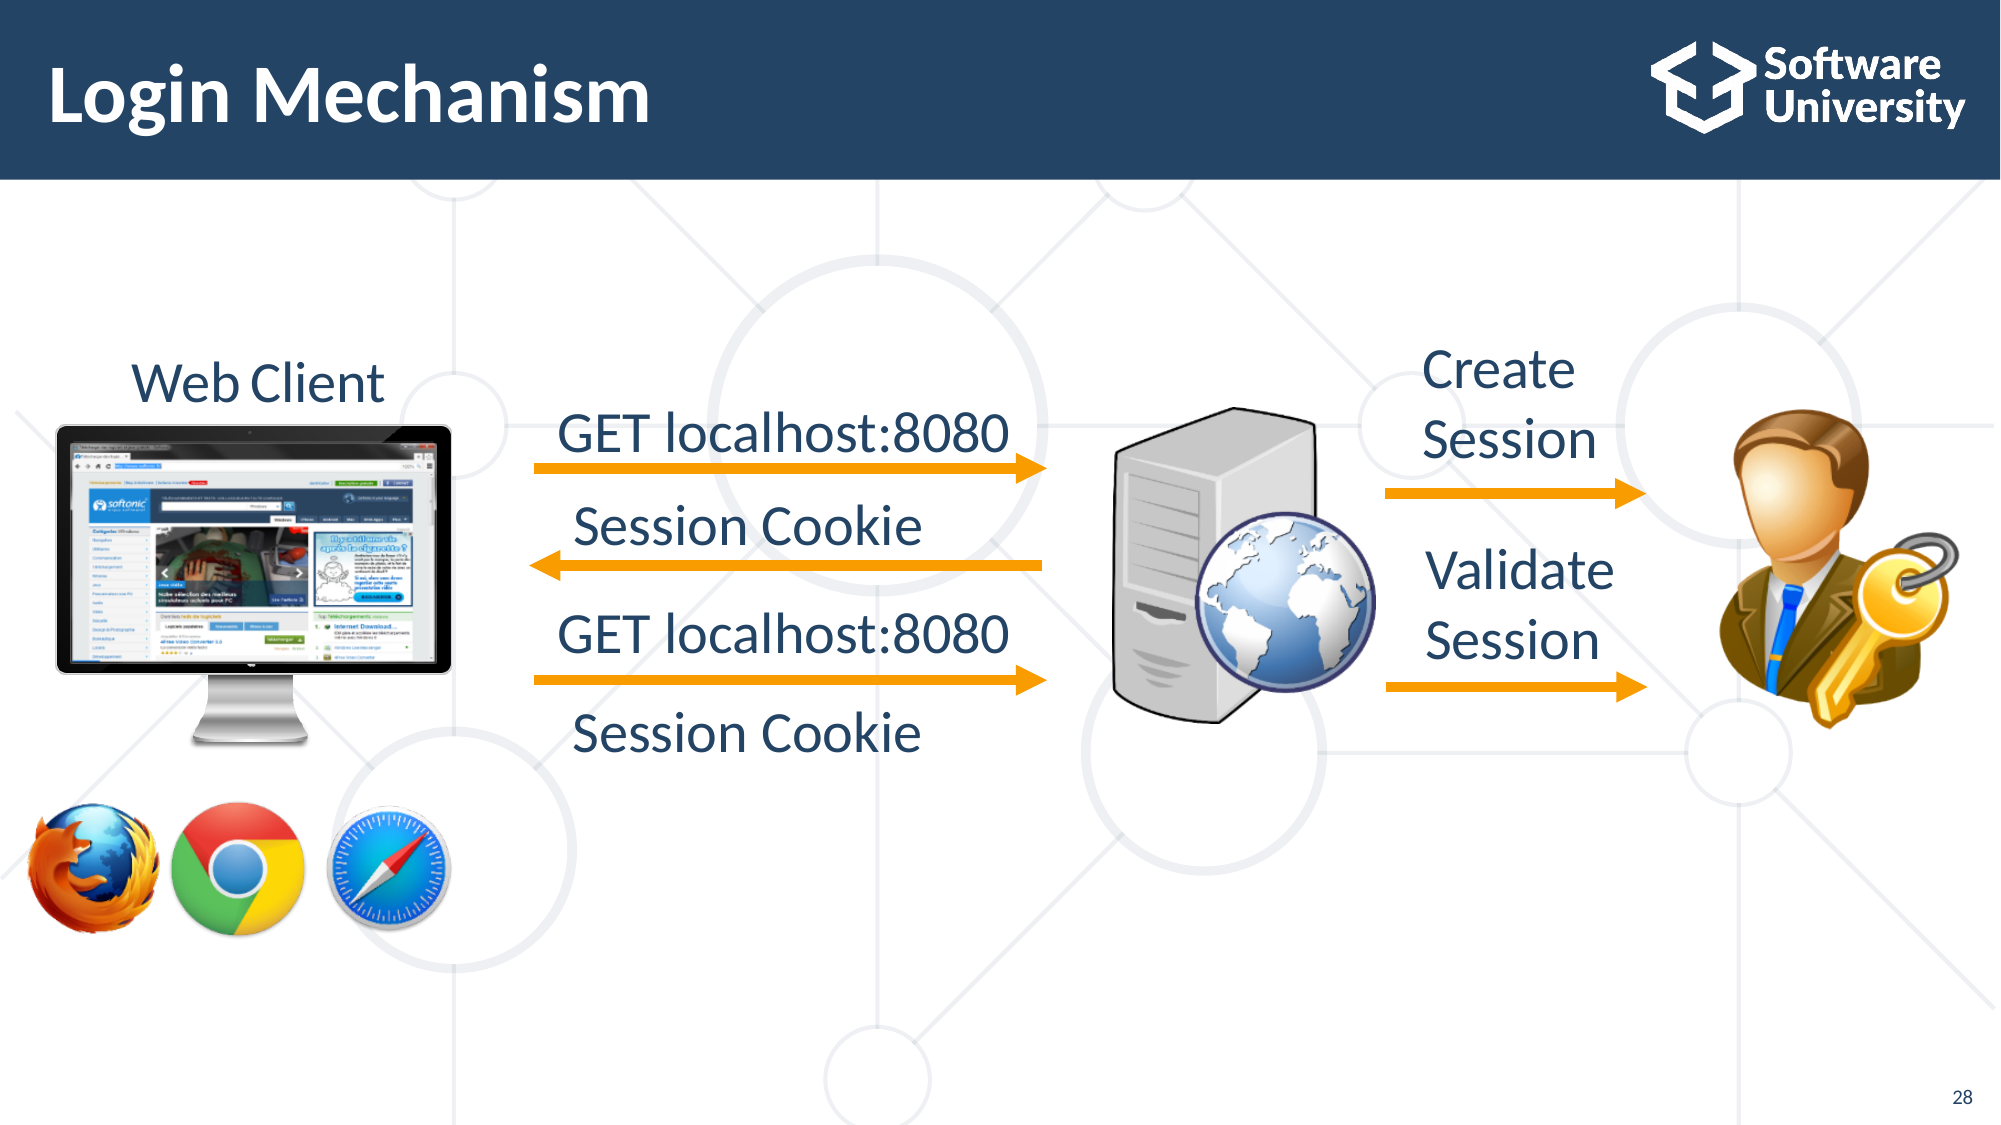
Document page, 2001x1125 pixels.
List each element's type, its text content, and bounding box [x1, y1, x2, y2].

picture [1679, 409, 2000, 731]
picture [1651, 41, 1966, 134]
picture [1111, 407, 1376, 724]
text_box Validate Session [1410, 523, 1651, 679]
text_box GET localhost:8080 [543, 587, 1057, 673]
text_box Web Client [116, 336, 412, 422]
picture [55, 424, 452, 751]
title Login Mechanism [31, 16, 1625, 162]
picture [24, 793, 315, 945]
text_box Session Cookie [557, 689, 945, 772]
text_box Session Cookie [558, 479, 959, 564]
text_box GET localhost:8080 [543, 386, 1057, 472]
slide_number 28 [1927, 1067, 1989, 1117]
text_box Create Session [1407, 323, 1624, 478]
picture [319, 798, 460, 939]
